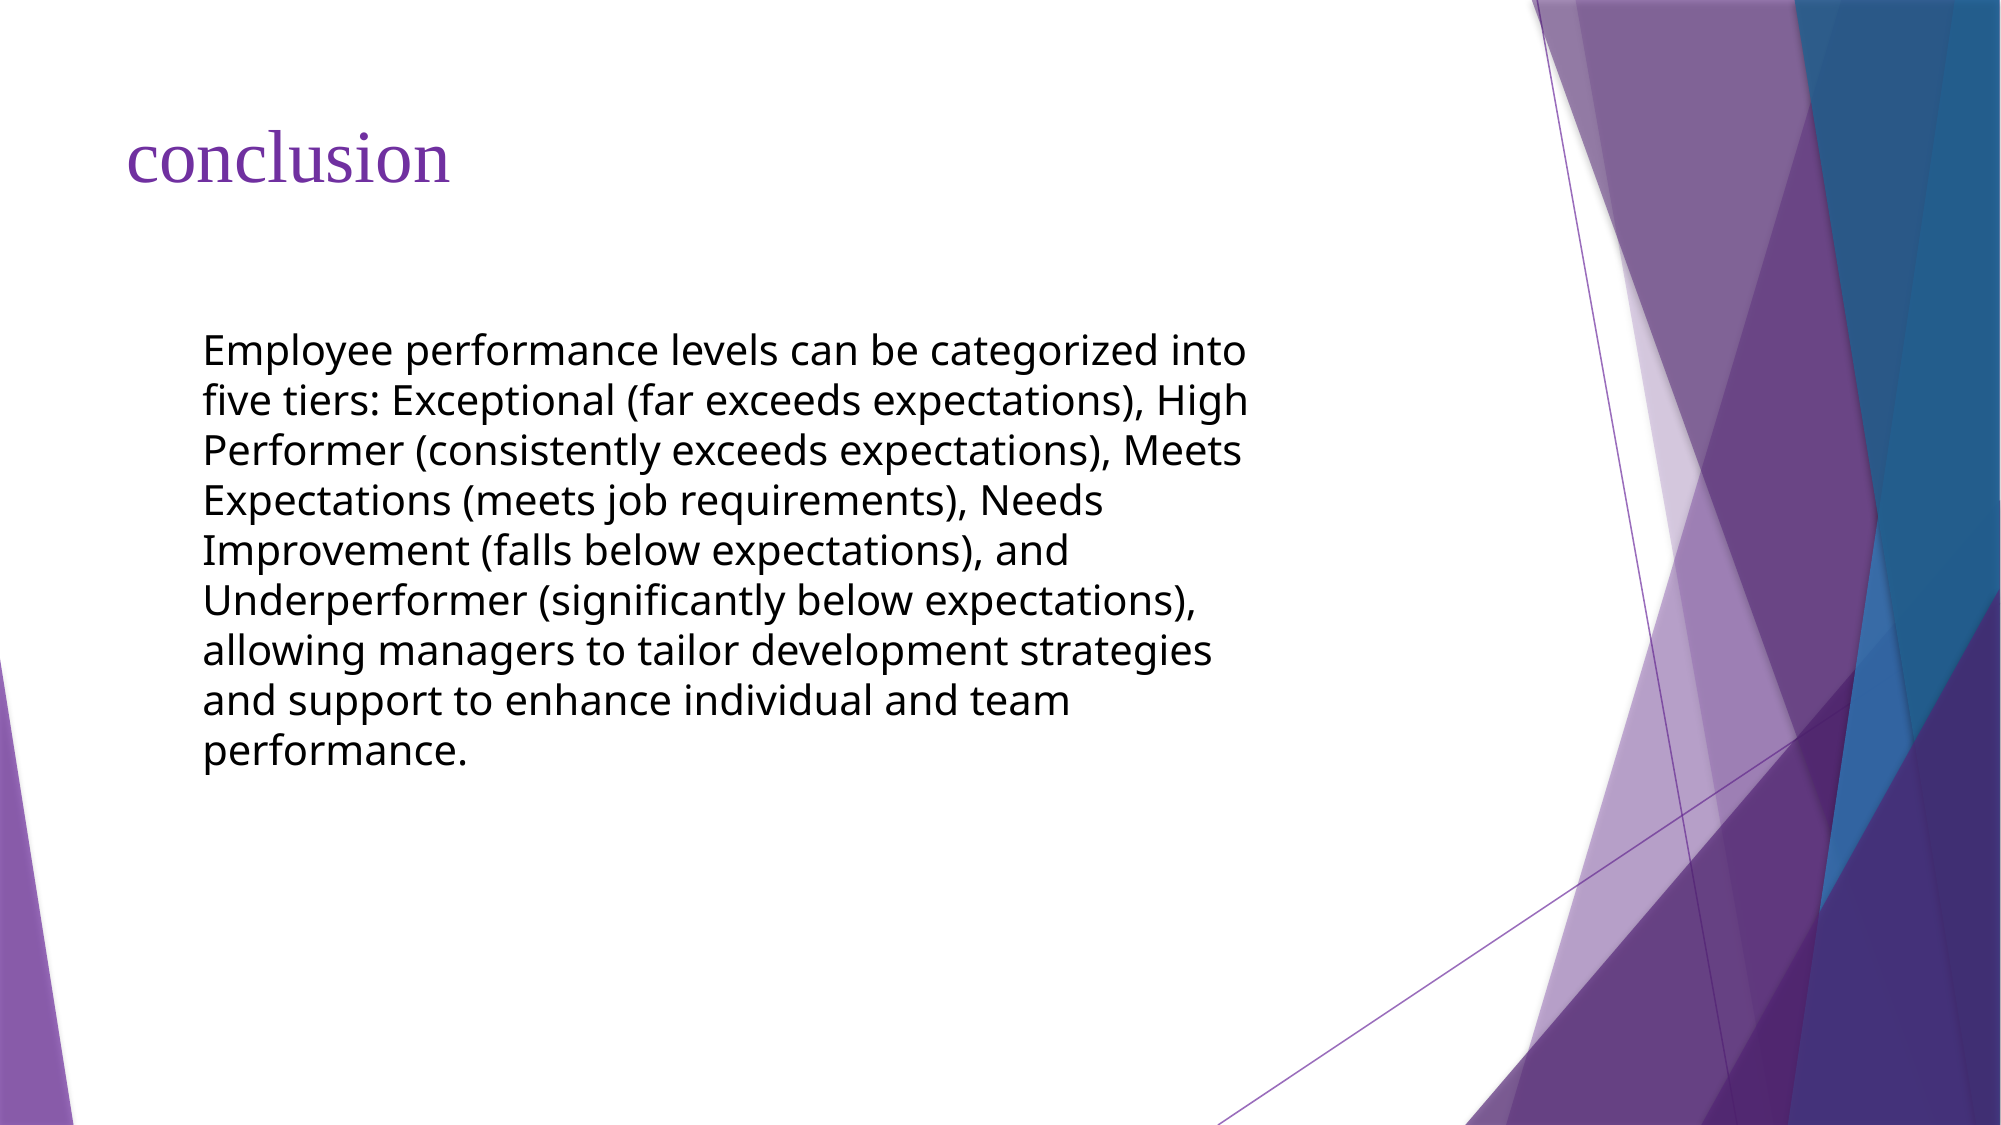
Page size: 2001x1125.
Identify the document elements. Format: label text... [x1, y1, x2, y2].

text_box Employee performance levels can be categorized into five tiers: Exceptional (far exceeds expectations), High Performer (consistently exceeds expectations), Meets Expectations (meets job requirements), Needs Improvement (falls below expectations), and Underperformer (significantly below expectations), allowing managers to tailor development strategies and support to enhance individual and team performance. [187, 316, 1300, 782]
title conclusion [111, 99, 1522, 317]
